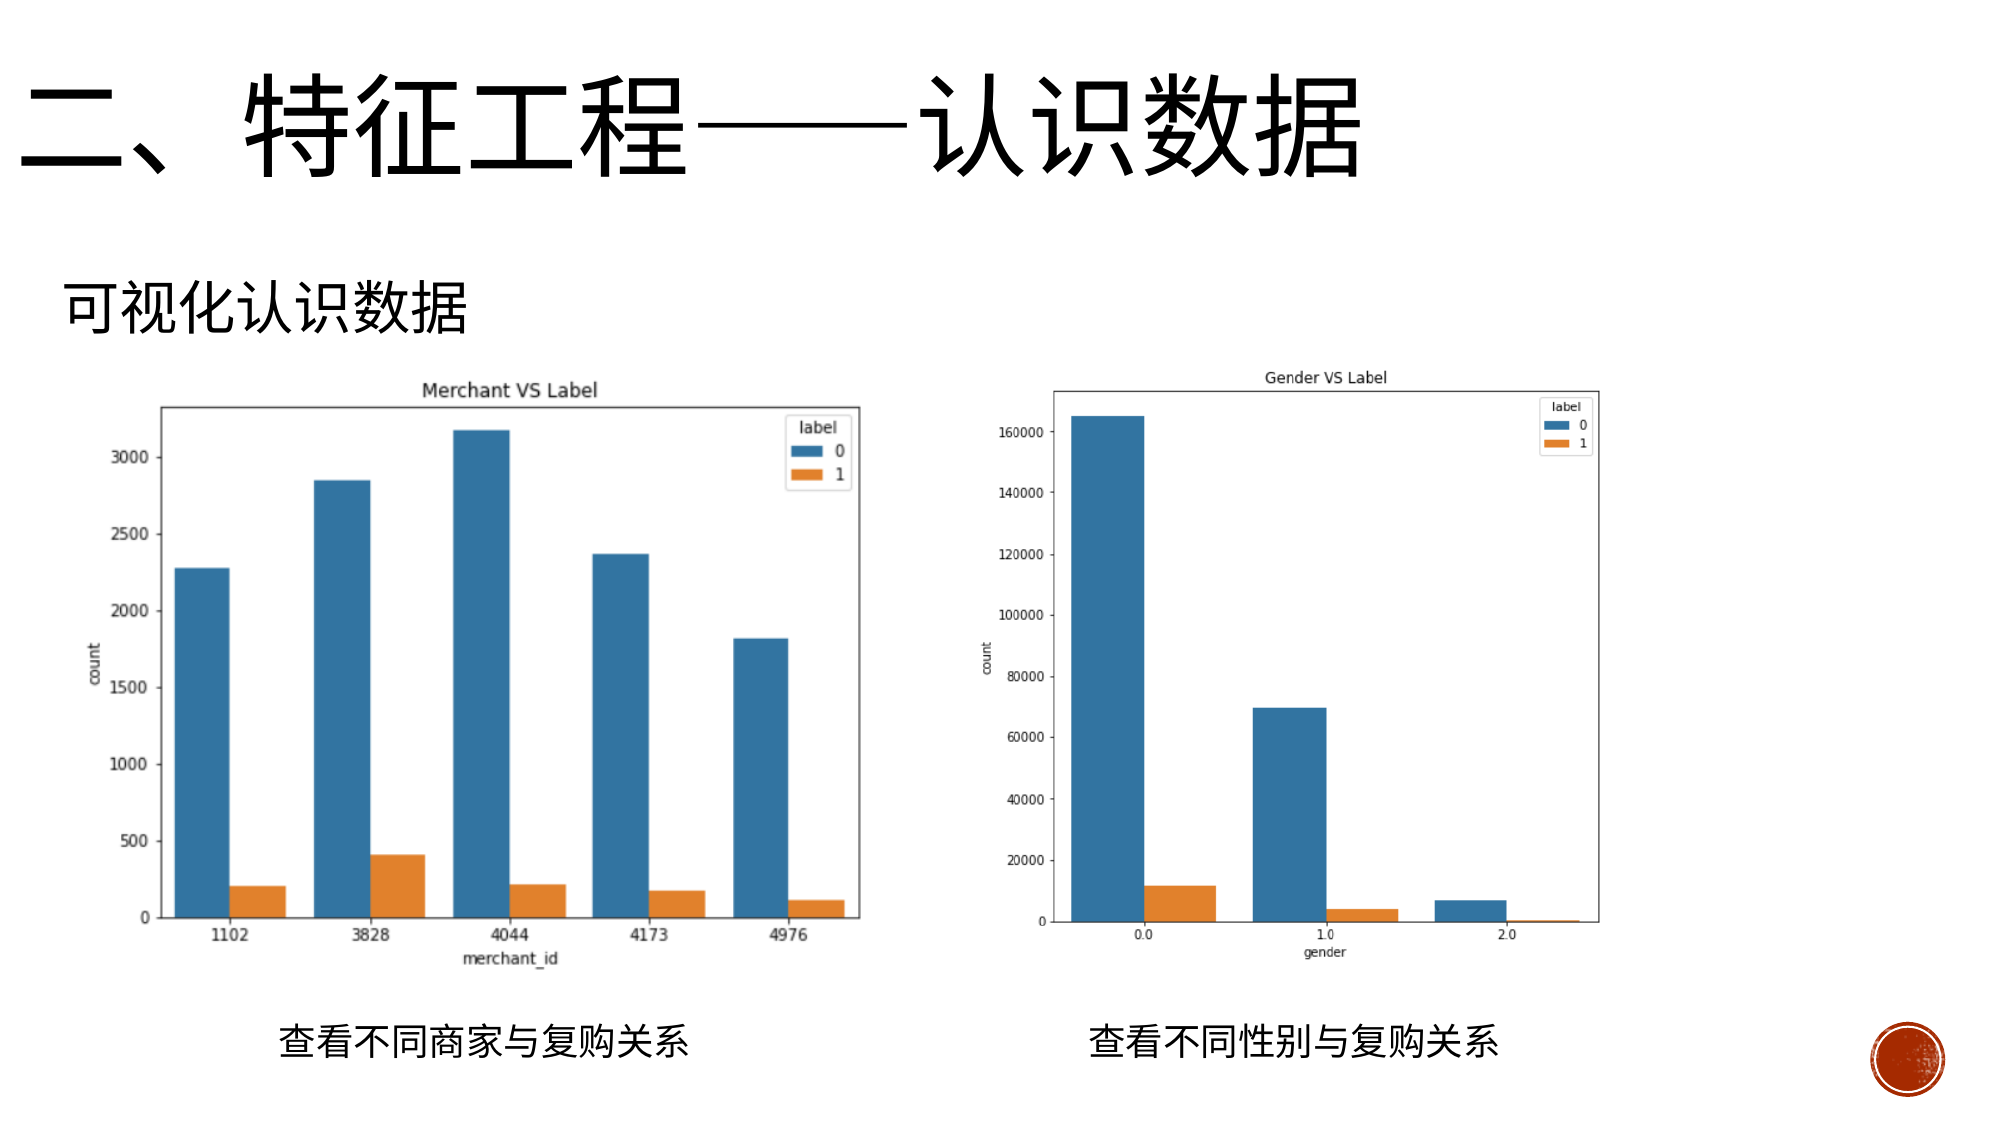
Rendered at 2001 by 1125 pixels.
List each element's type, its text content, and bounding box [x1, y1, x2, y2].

text_box 查看不同商家与复购关系 [263, 1010, 743, 1071]
title 二、特征工程——认识数据 [0, 0, 1650, 264]
picture [975, 365, 1650, 966]
text_box 查看不同性别与复购关系 [1073, 1010, 1553, 1071]
text_box 可视化认识数据 [46, 263, 504, 349]
picture [75, 362, 931, 986]
